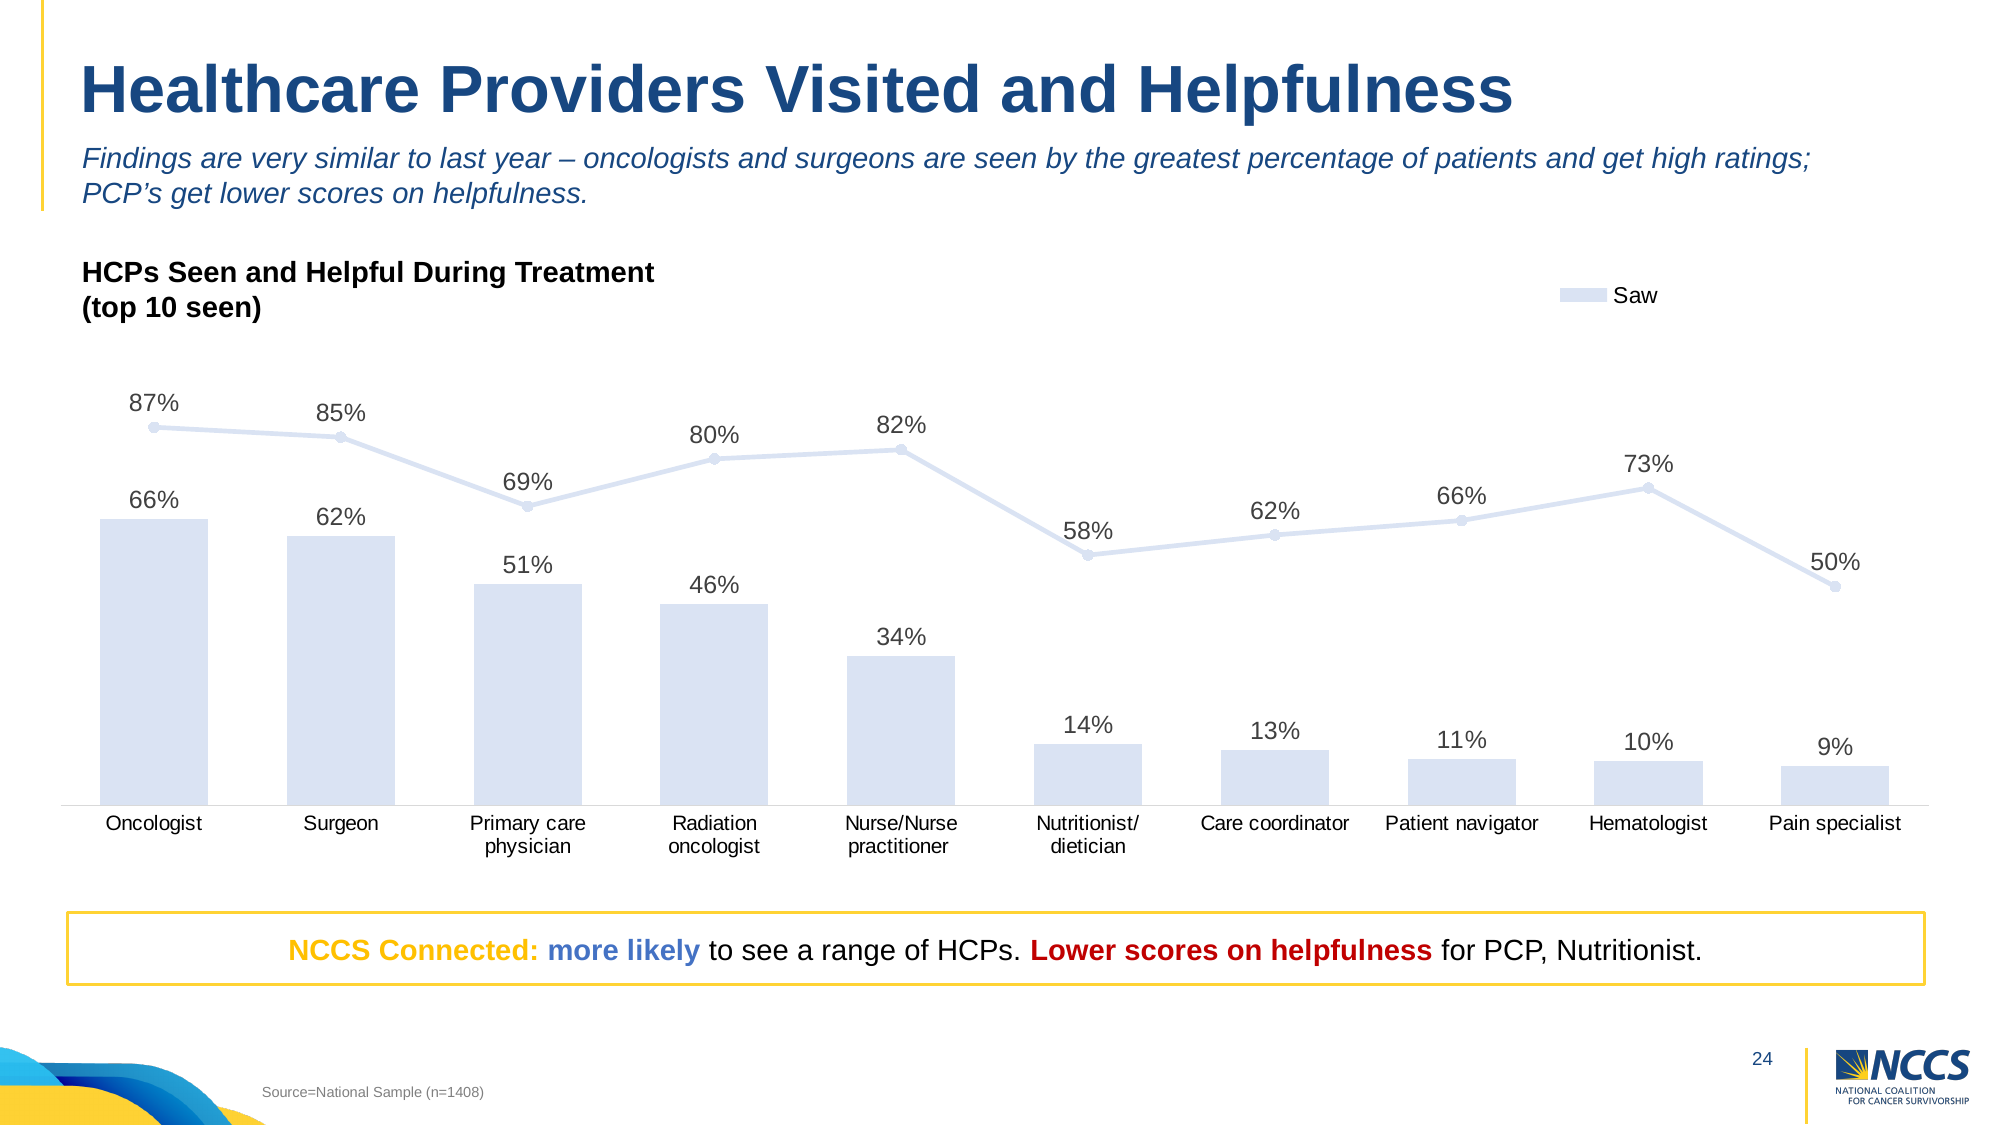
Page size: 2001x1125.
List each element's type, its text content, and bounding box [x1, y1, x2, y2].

picture [1834, 1047, 1972, 1107]
chart [35, 163, 1955, 922]
picture [0, 1043, 282, 1125]
list Findings are very similar to last year – oncologists and surgeons are seen by the greatest percentage of patients and get high ratings; PCP’s get lower scores on helpfulness. [67, 131, 1868, 163]
title Healthcare Providers Visited and Helpfulness [65, 34, 1925, 149]
text_box NCCS Connected: more likely to see a range of HCPs. Lower scores on helpfulness for PCP, Nutritionist. [67, 922, 1925, 985]
text_box Source=National Sample (n=1408) [247, 1075, 1185, 1108]
